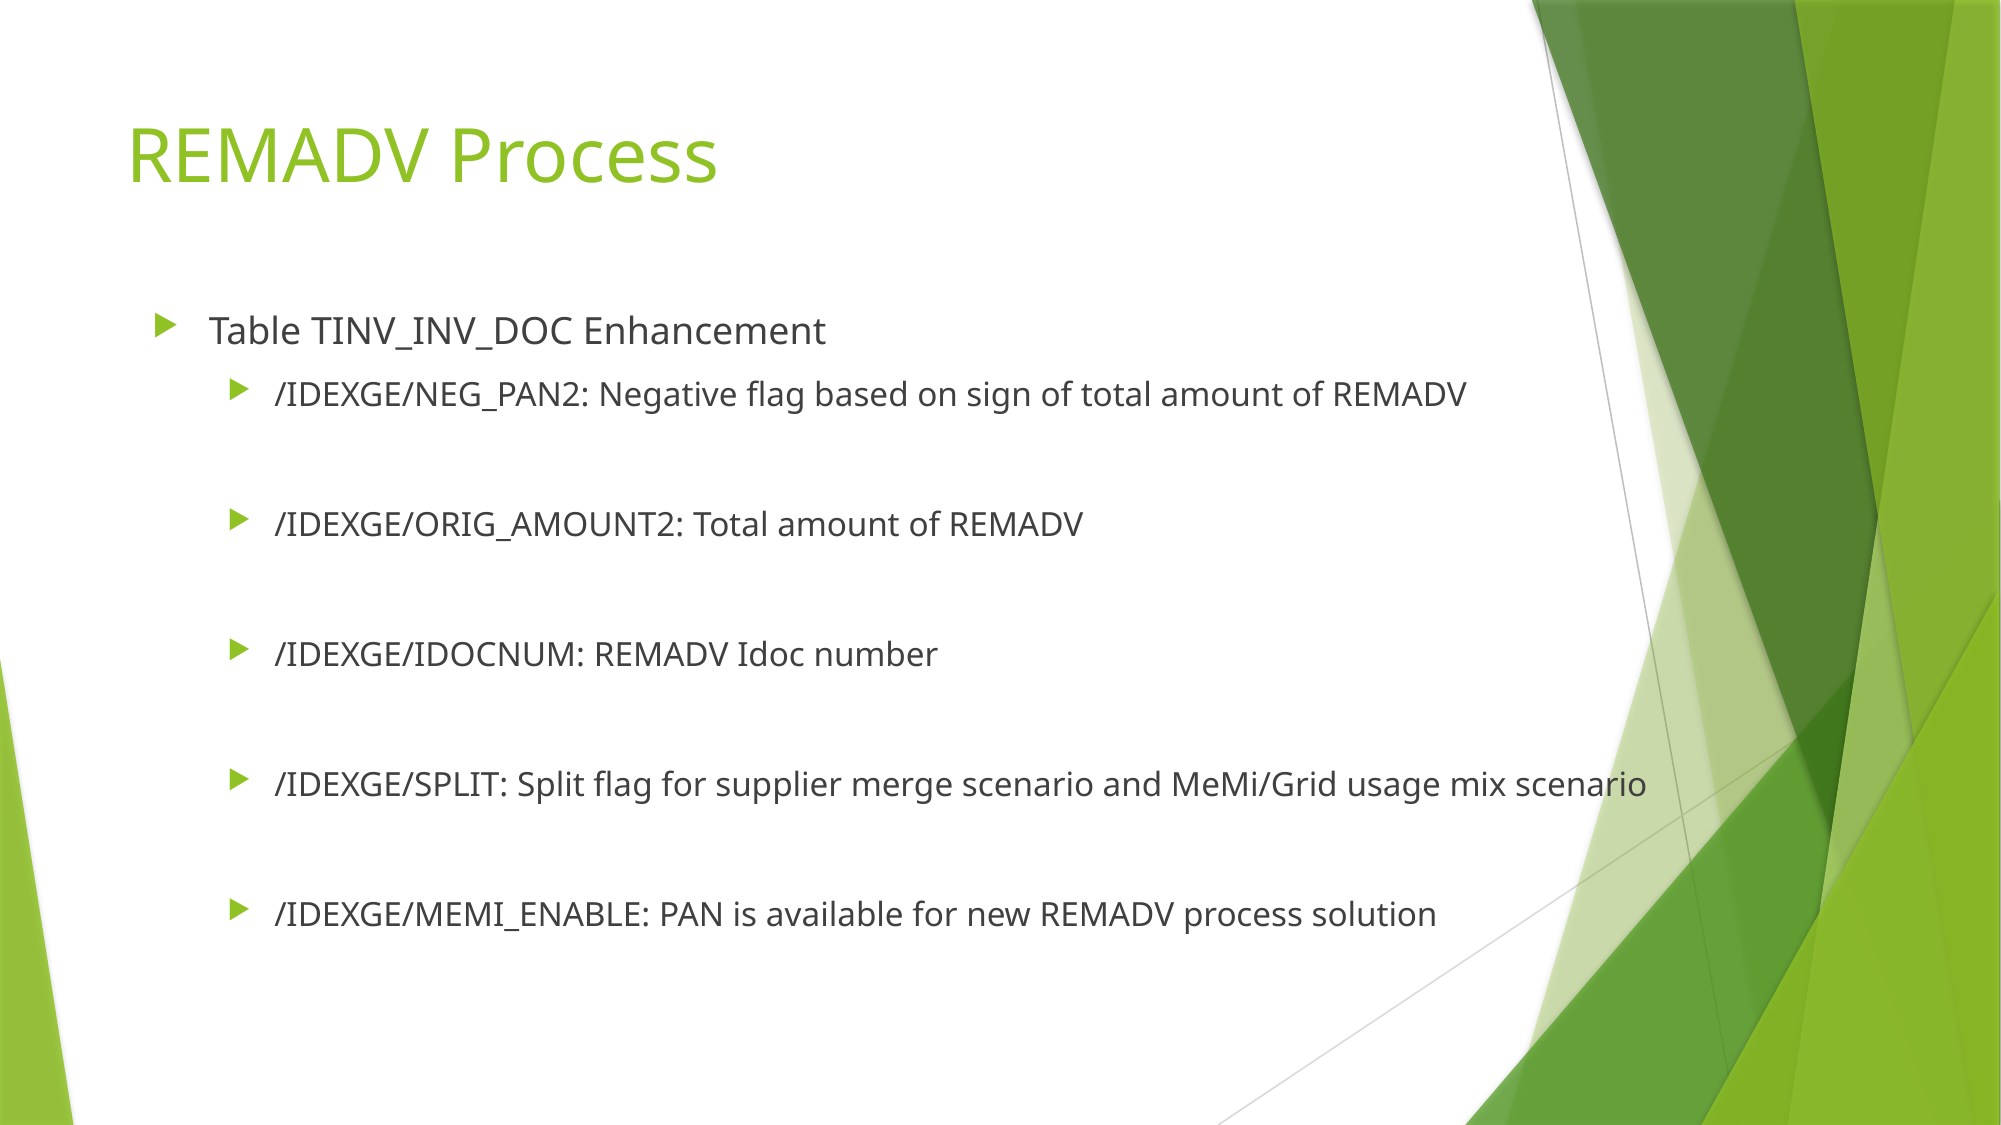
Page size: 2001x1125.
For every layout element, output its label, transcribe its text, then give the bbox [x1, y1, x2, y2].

list Table TINV_INV_DOC Enhancement /IDEXGE/NEG_PAN2: Negative flag based on sign of total amount of REMADV /IDEXGE/ORIG_AMOUNT2: Total amount of REMADV /IDEXGE/IDOCNUM: REMADV Idoc number /IDEXGE/SPLIT: Split flag for supplier merge scenario and MeMi/Grid usage mix scenario /IDEXGE/MEMI_ENABLE: PAN is available for new REMADV process solution [137, 299, 1863, 1070]
title REMADV Process [111, 99, 1522, 317]
